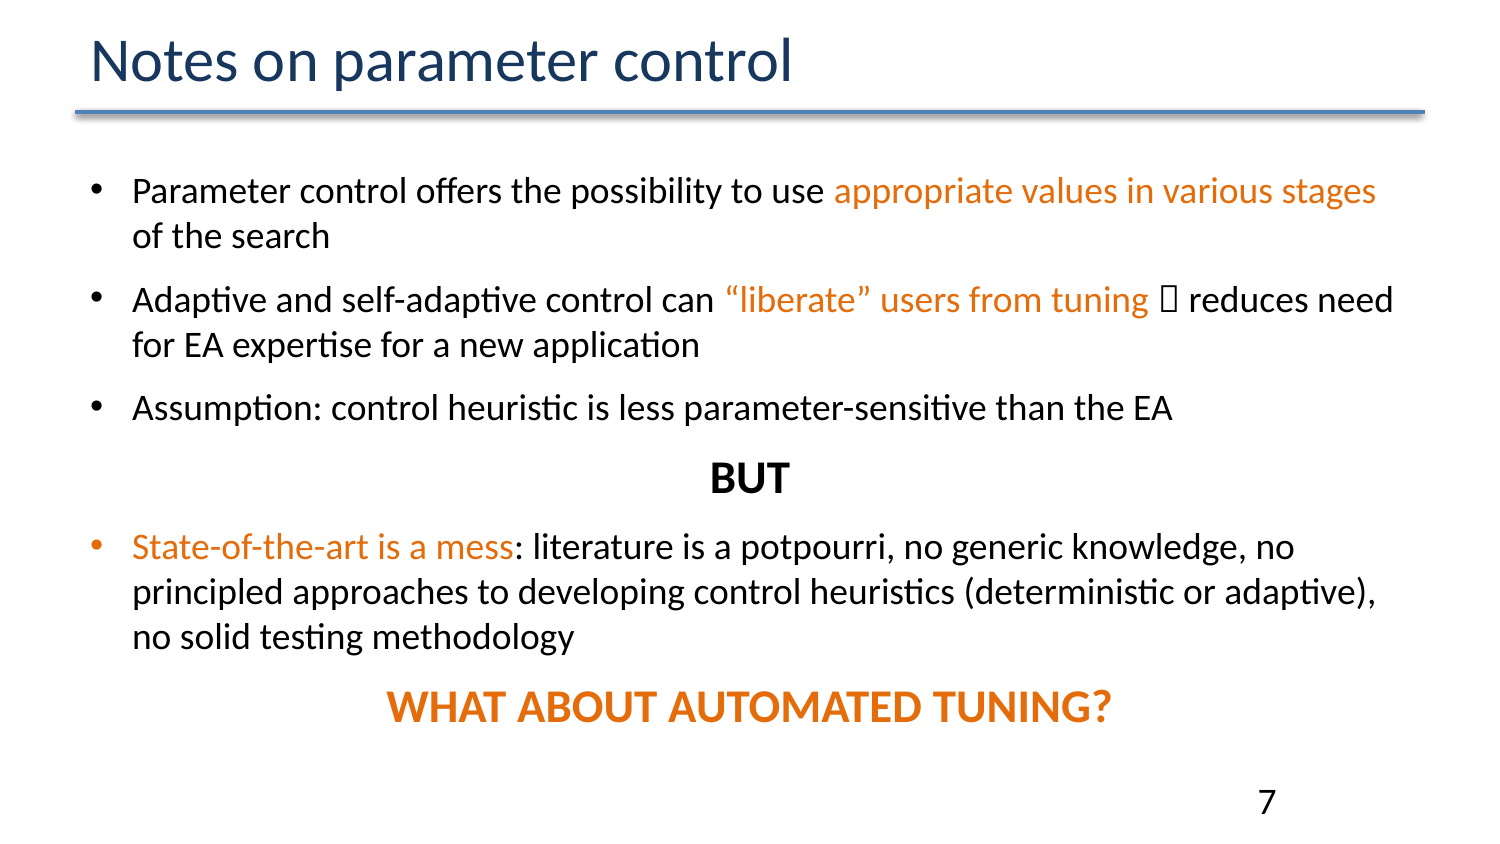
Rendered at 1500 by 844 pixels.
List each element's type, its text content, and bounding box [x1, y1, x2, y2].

list Parameter control offers the possibility to use appropriate values in various stages of the search Adaptive and self-adaptive control can “liberate” users from tuning  reduces need for EA expertise for a new application Assumption: control heuristic is less parameter-sensitive than the EA BUT State-of-the-art is a mess: literature is a potpourri, no generic knowledge, no principled approaches to developing control heuristics (deterministic or adaptive), no solid testing methodology WHAT ABOUT AUTOMATED TUNING? [75, 158, 1425, 770]
title Notes on parameter control [75, 2, 1425, 110]
slide_number 7 [1242, 769, 1313, 832]
